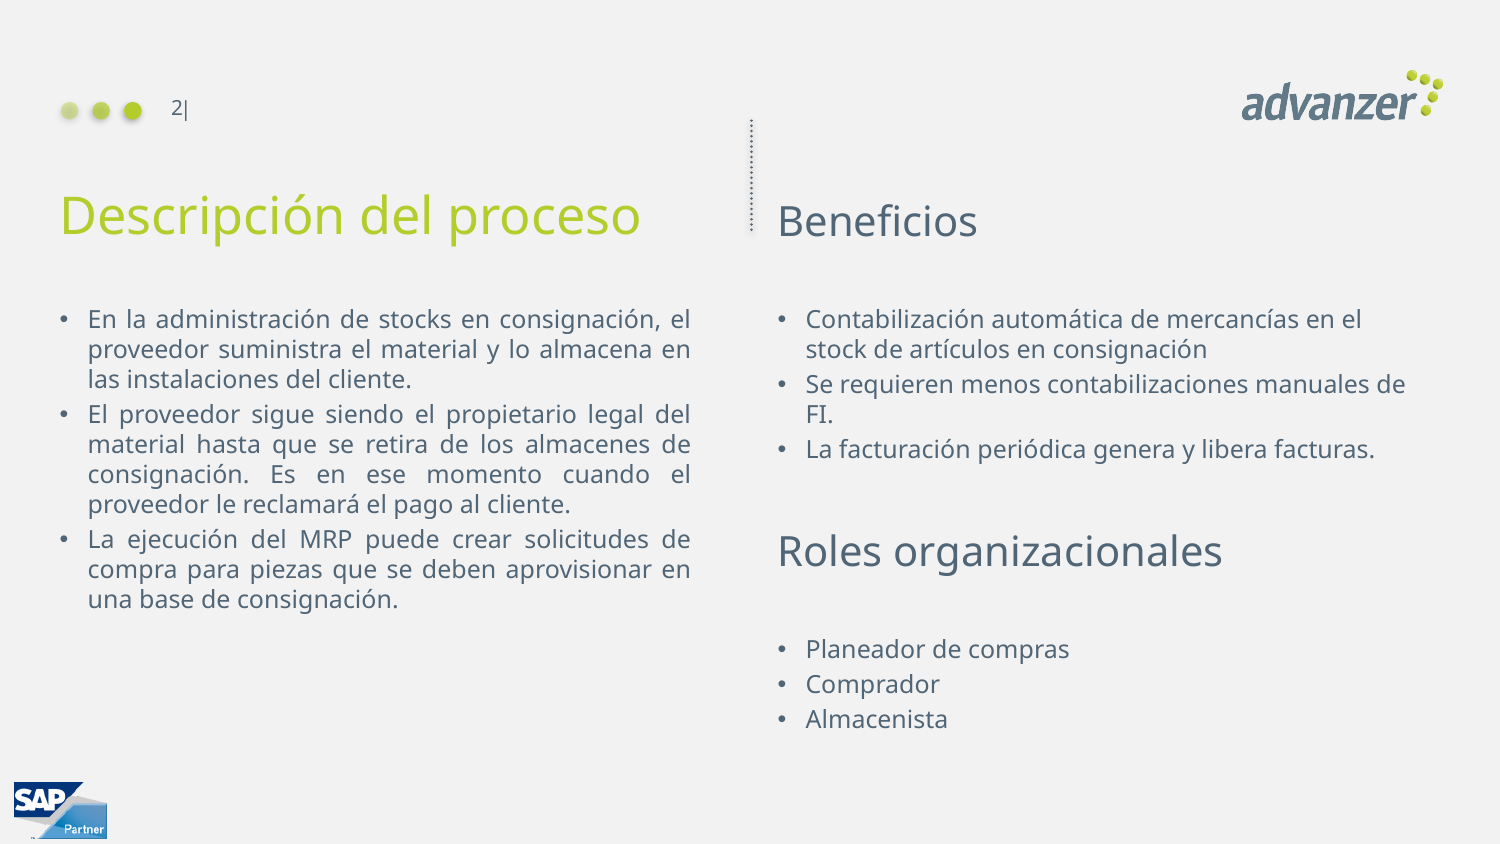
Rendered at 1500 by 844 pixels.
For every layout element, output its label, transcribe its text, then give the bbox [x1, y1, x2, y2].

list Contabilización automática de mercancías en el stock de artículos en consignación Se requieren menos contabilizaciones manuales de FI. La facturación periódica genera y libera facturas. [762, 296, 1425, 441]
picture [1218, 58, 1467, 132]
title Descripción del proceso [44, 112, 733, 253]
list Beneficios [762, 111, 1425, 253]
list En la administración de stocks en consignación, el proveedor suministra el material y lo almacena en las instalaciones del cliente. El proveedor sigue siendo el propietario legal del material hasta que se retira de los almacenes de consignación. Es en ese momento cuando el proveedor le reclamará el pago al cliente. La ejecución del MRP puede crear solicitudes de compra para piezas que se deben aprovisionar en una base de consignación. [44, 296, 707, 715]
slide_number 2 [128, 86, 198, 132]
list Planeador de compras Comprador Almacenista [762, 626, 1425, 802]
text_box Roles organizacionales [762, 441, 1425, 583]
picture [14, 782, 107, 839]
